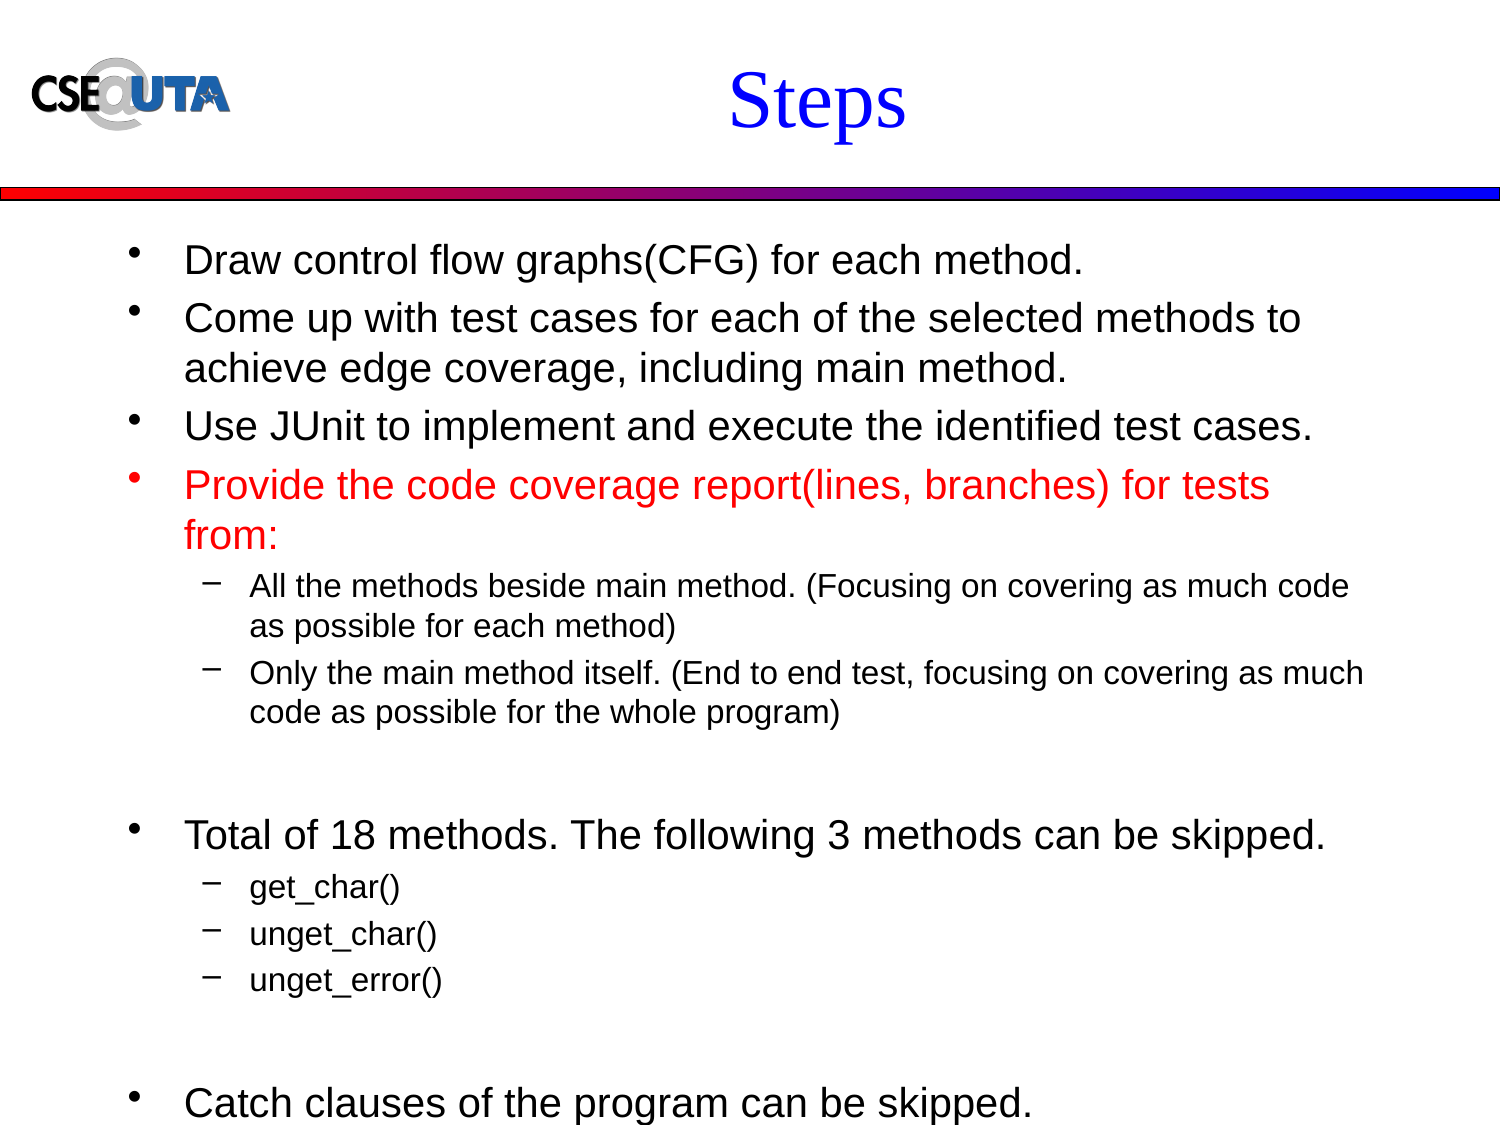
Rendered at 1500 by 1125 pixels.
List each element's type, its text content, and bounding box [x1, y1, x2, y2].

picture [24, 53, 237, 135]
title Steps [252, 0, 1384, 188]
list Draw control flow graphs(CFG) for each method. Come up with test cases for each of the selected methods to achieve edge coverage, including main method. Use JUnit to implement and execute the identified test cases. Provide the code coverage report(lines, branches) for tests from: All the methods beside main method. (Focusing on covering as much code as possible for each method) Only the main method itself. (End to end test, focusing on covering as much code as possible for the whole program) Total of 18 methods. The following 3 methods can be skipped. get_char() unget_char() unget_error() Catch clauses of the program can be skipped. [112, 224, 1388, 1013]
